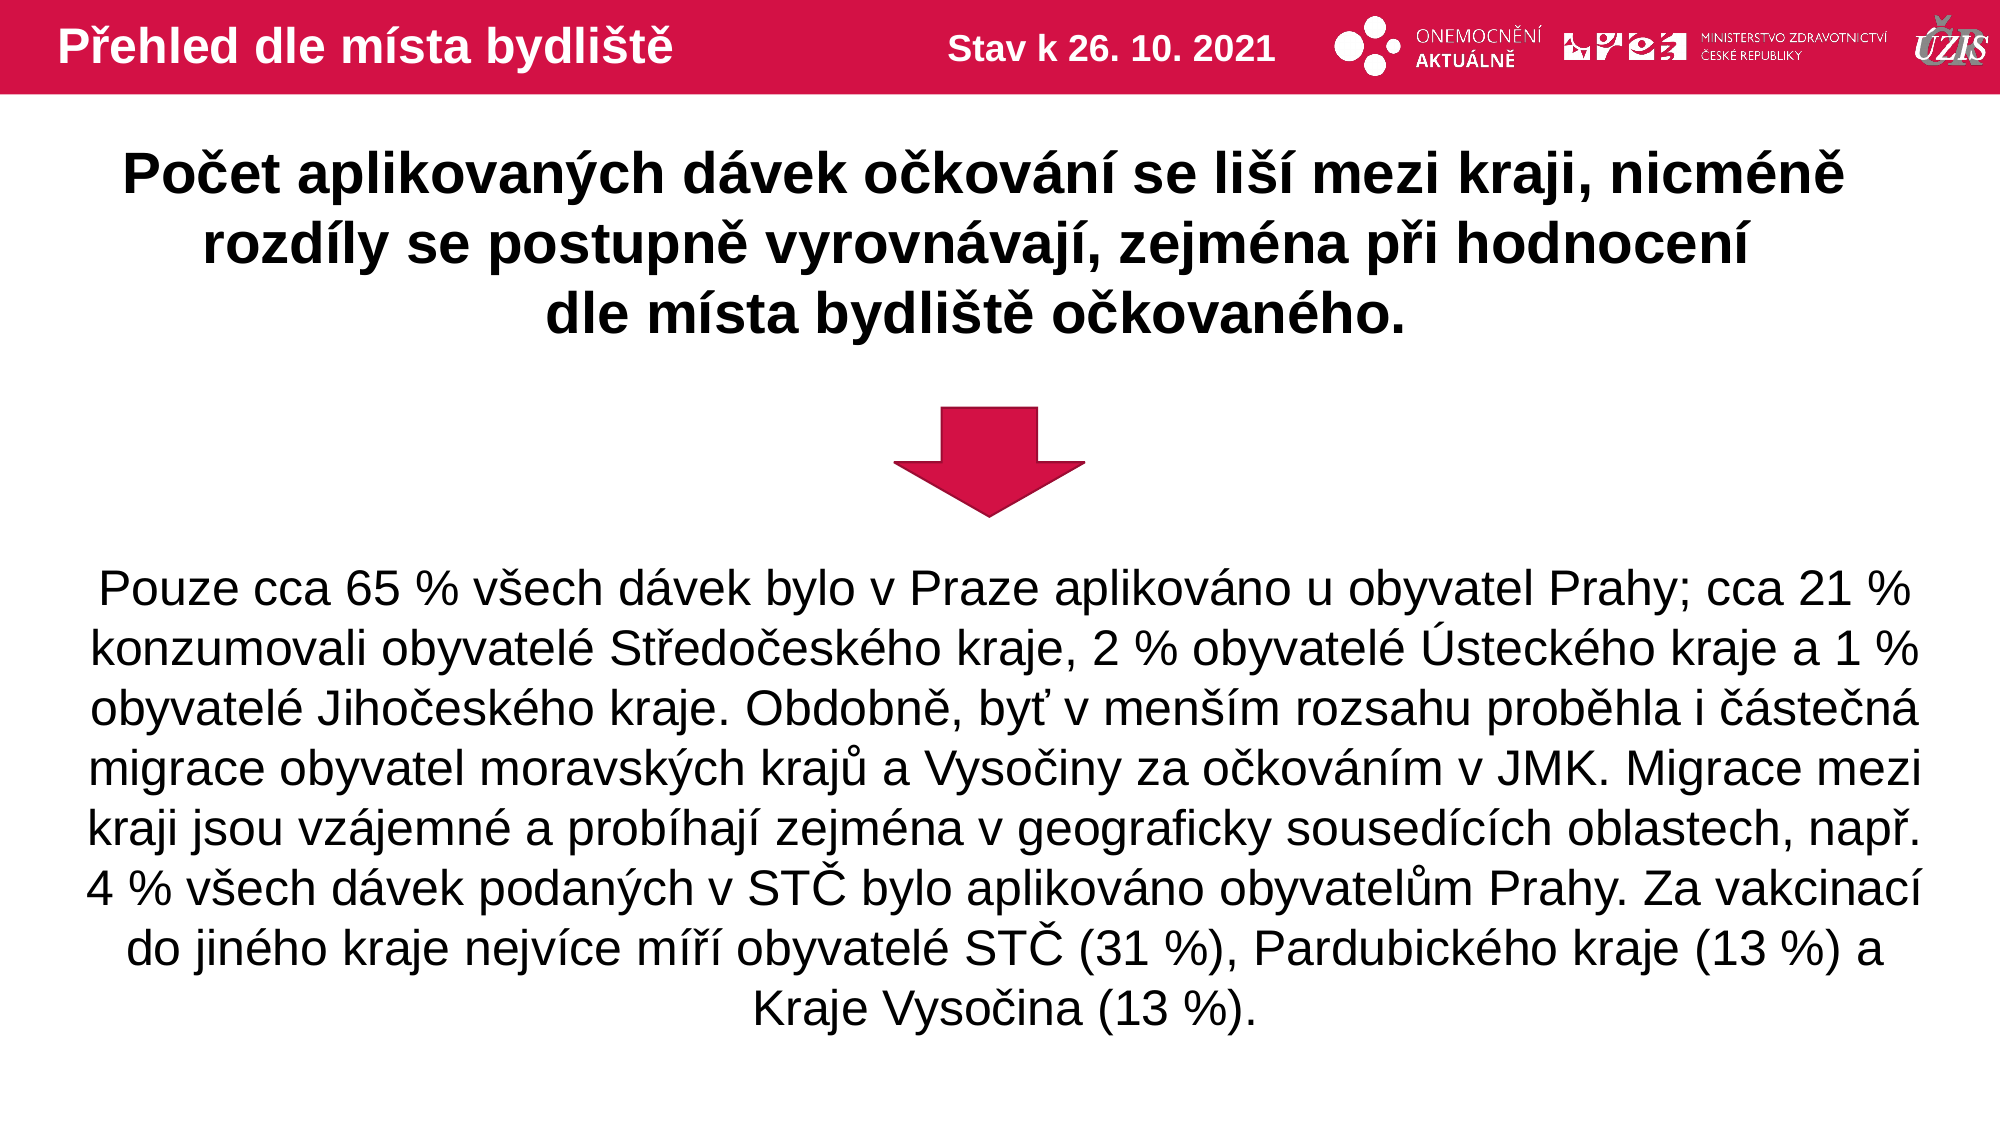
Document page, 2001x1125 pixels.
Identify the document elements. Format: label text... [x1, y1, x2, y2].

picture [1563, 31, 1888, 60]
text_box Stav k 26. 10. 2021 [932, 16, 1322, 77]
text_box Počet aplikovaných dávek očkování se liší mezi kraji, nicméně rozdíly se postupně vyrovnávají, zejména při hodnocení dle místa bydliště očkovaného. [67, 127, 1903, 353]
text_box [893, 406, 1086, 518]
picture [1915, 15, 1989, 66]
text_box Pouze cca 65 % všech dávek bylo v Praze aplikováno u obyvatel Prahy; cca 21 % konzumovali obyvatelé Středočeského kraje, 2 % obyvatelé Ústeckého kraje a 1 % obyvatelé Jihočeského kraje. Obdobně, byť v menším rozsahu proběhla i částečná migrace obyvatel moravských krajů a Vysočiny za očkováním v JMK. Migrace mezi kraji jsou vzájemné a probíhají zejména v geograficky sousedících oblastech, např. 4 % všech dávek podaných v STČ bylo aplikováno obyvatelům Prahy. Za vakcinací do jiného kraje nejvíce míří obyvatelé STČ (31 %), Pardubického kraje (13 %) a Kraje Vysočina (13 %). [62, 547, 1949, 1043]
title Přehled dle místa bydliště [42, 0, 1262, 95]
picture [1334, 16, 1542, 76]
